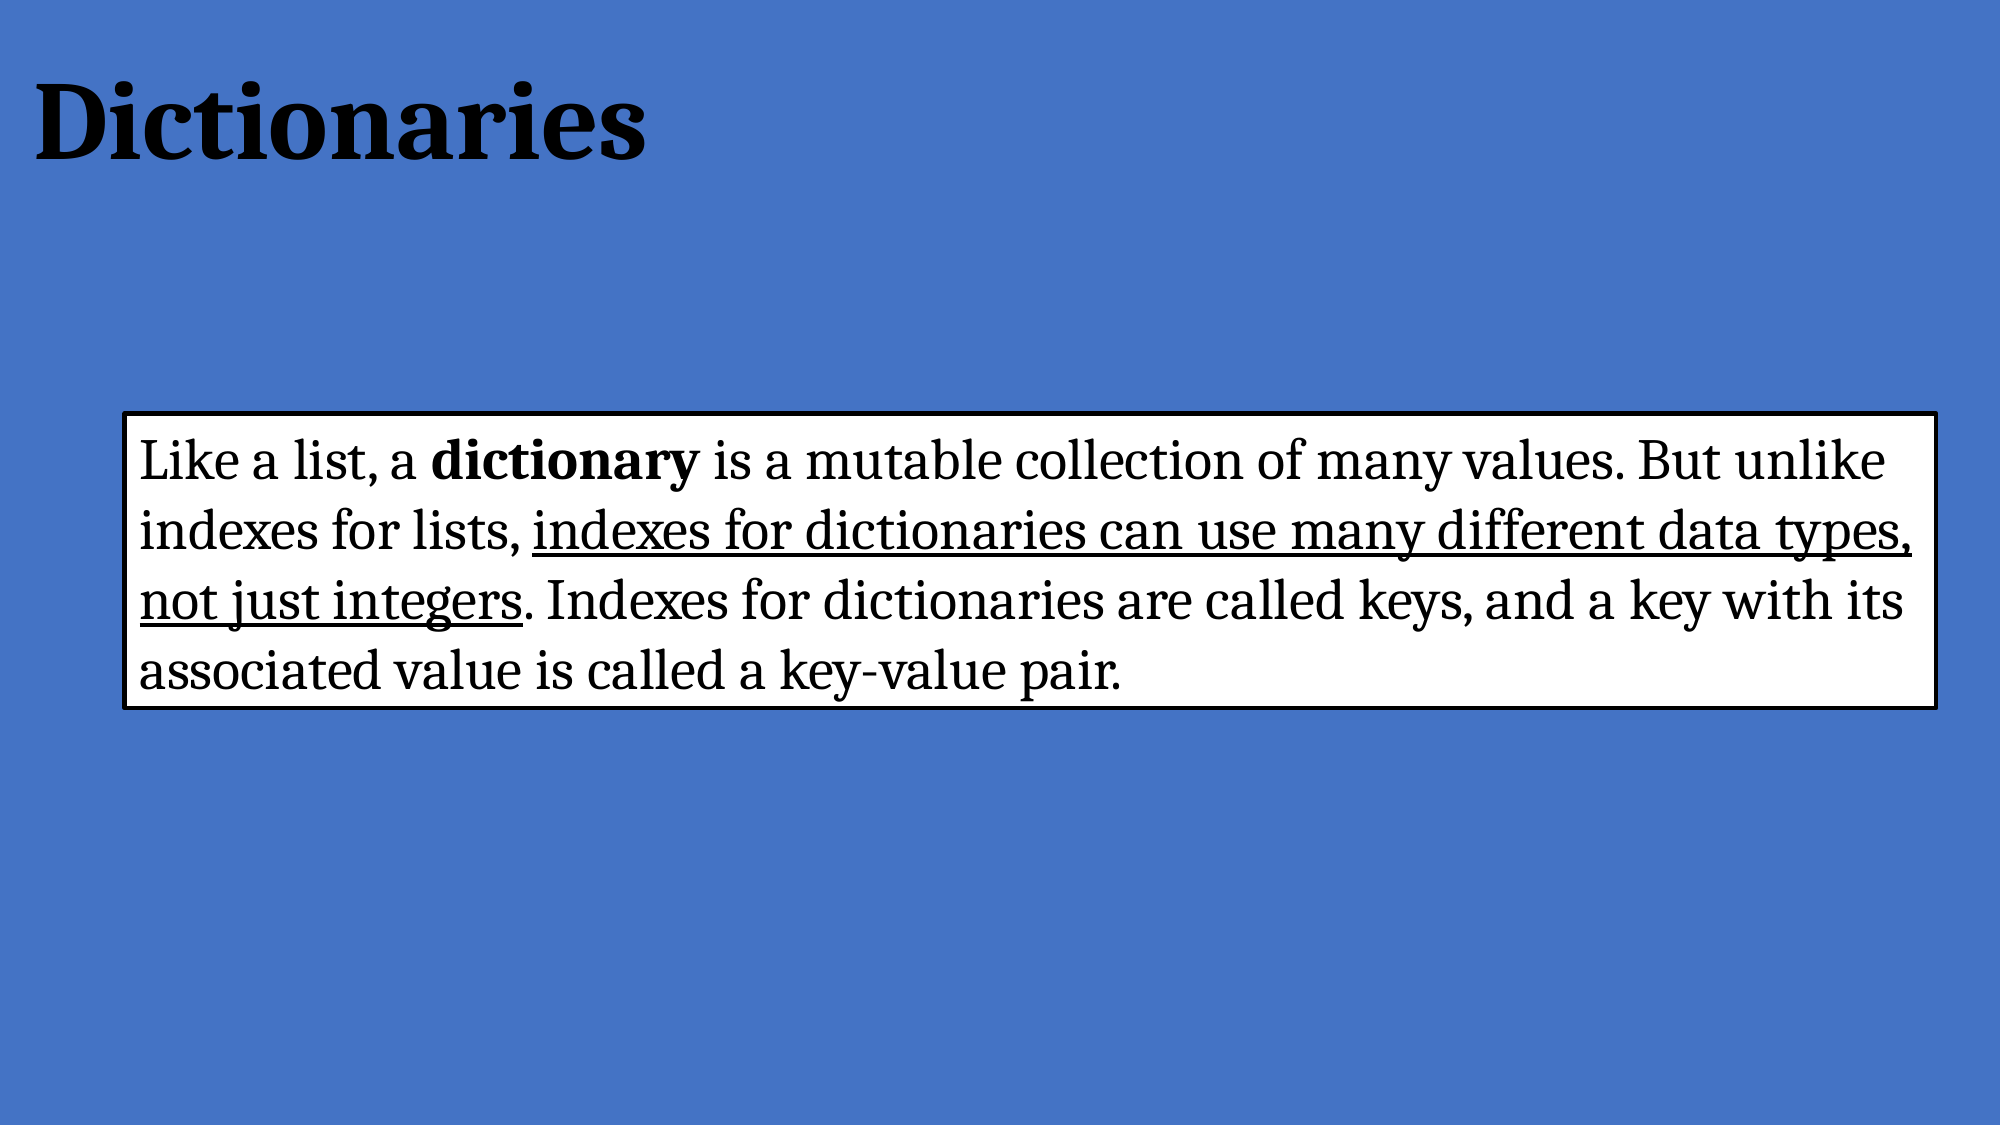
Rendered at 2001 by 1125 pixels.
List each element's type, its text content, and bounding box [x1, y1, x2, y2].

title Dictionaries [0, 14, 683, 232]
text_box Like a list, a dictionary is a mutable collection of many values. But unlike indexes for lists, indexes for dictionaries can use many different data types, not just integers. Indexes for dictionaries are called keys, and a key with its associated value is called a key-value pair. [124, 413, 1936, 709]
